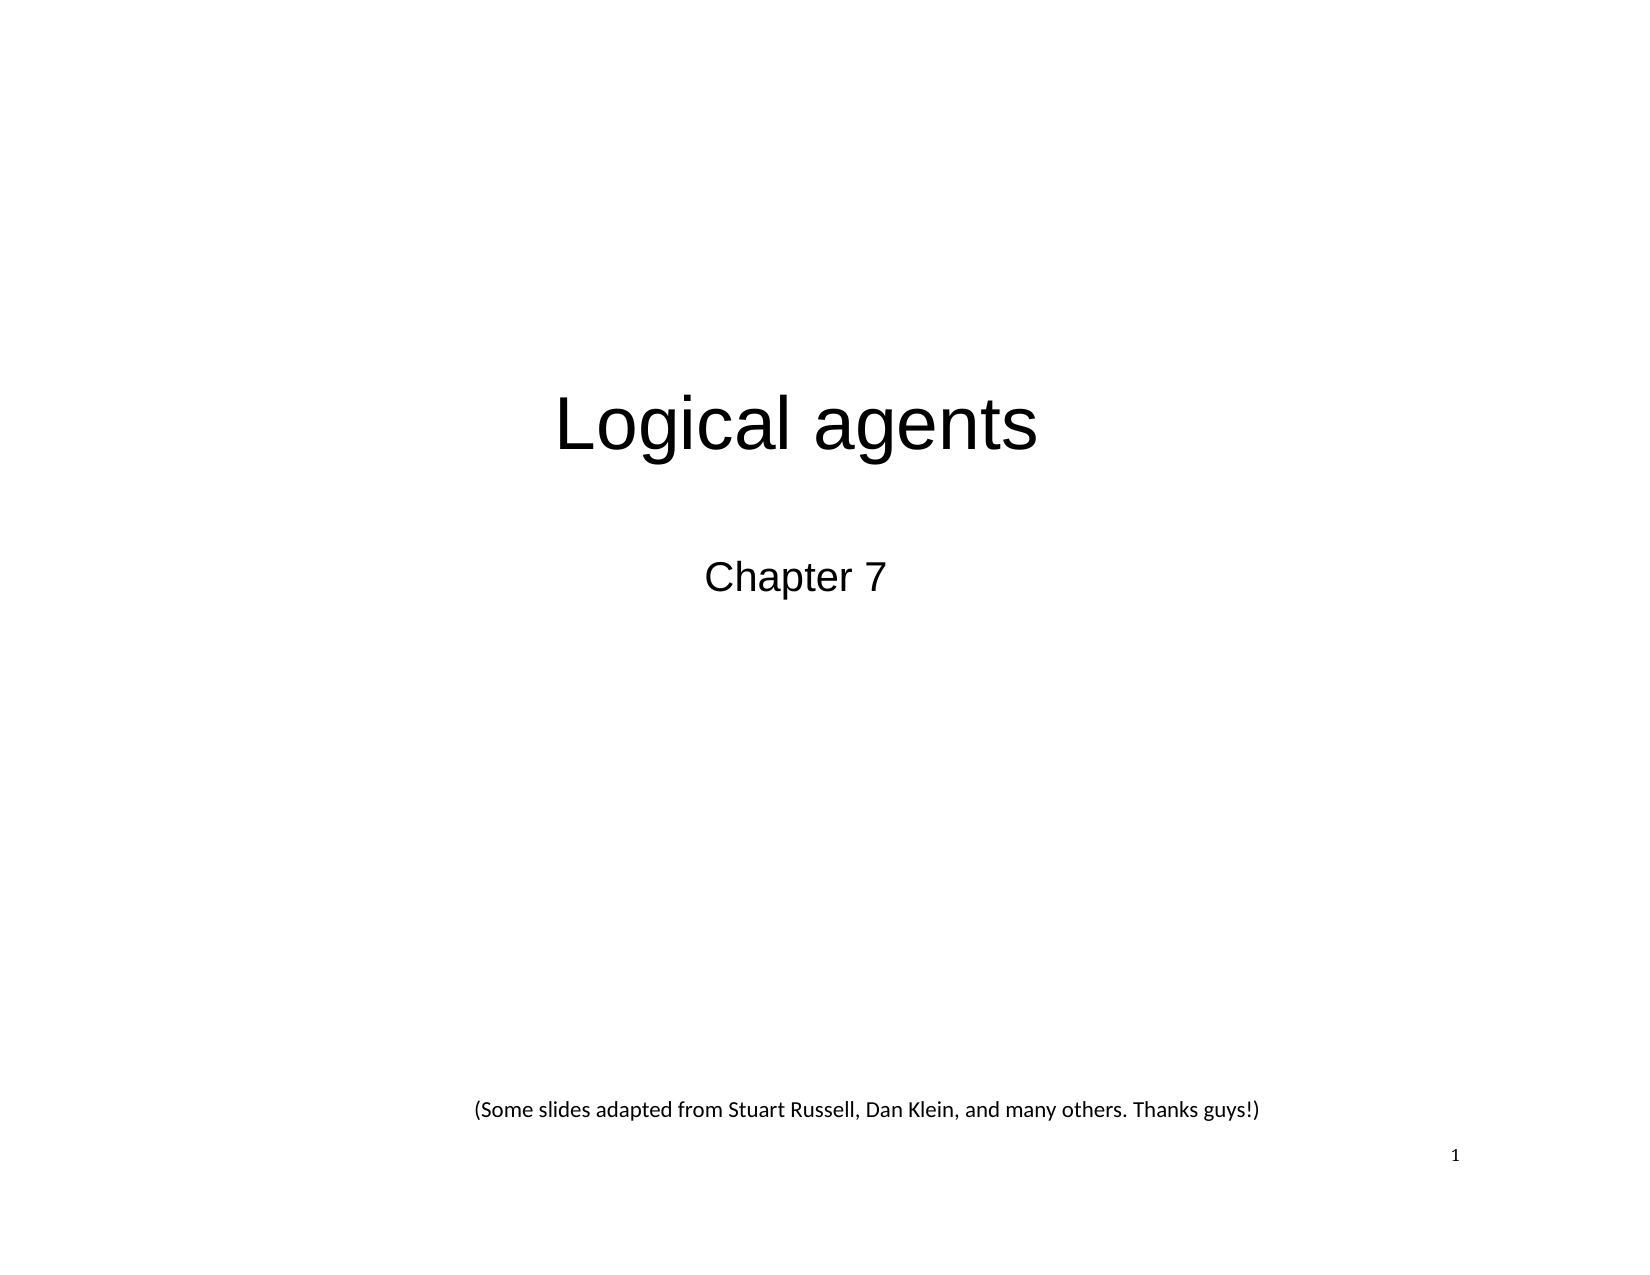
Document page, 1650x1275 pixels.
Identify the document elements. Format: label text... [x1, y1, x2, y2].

text_box Chapter 7 [600, 549, 991, 601]
title Logical agents [525, 374, 1067, 588]
slide_number 1 [1440, 1149, 1467, 1275]
text_box (Some slides adapted from Stuart Russell, Dan Klein, and many others. Thanks guys!) [460, 1087, 1286, 1129]
